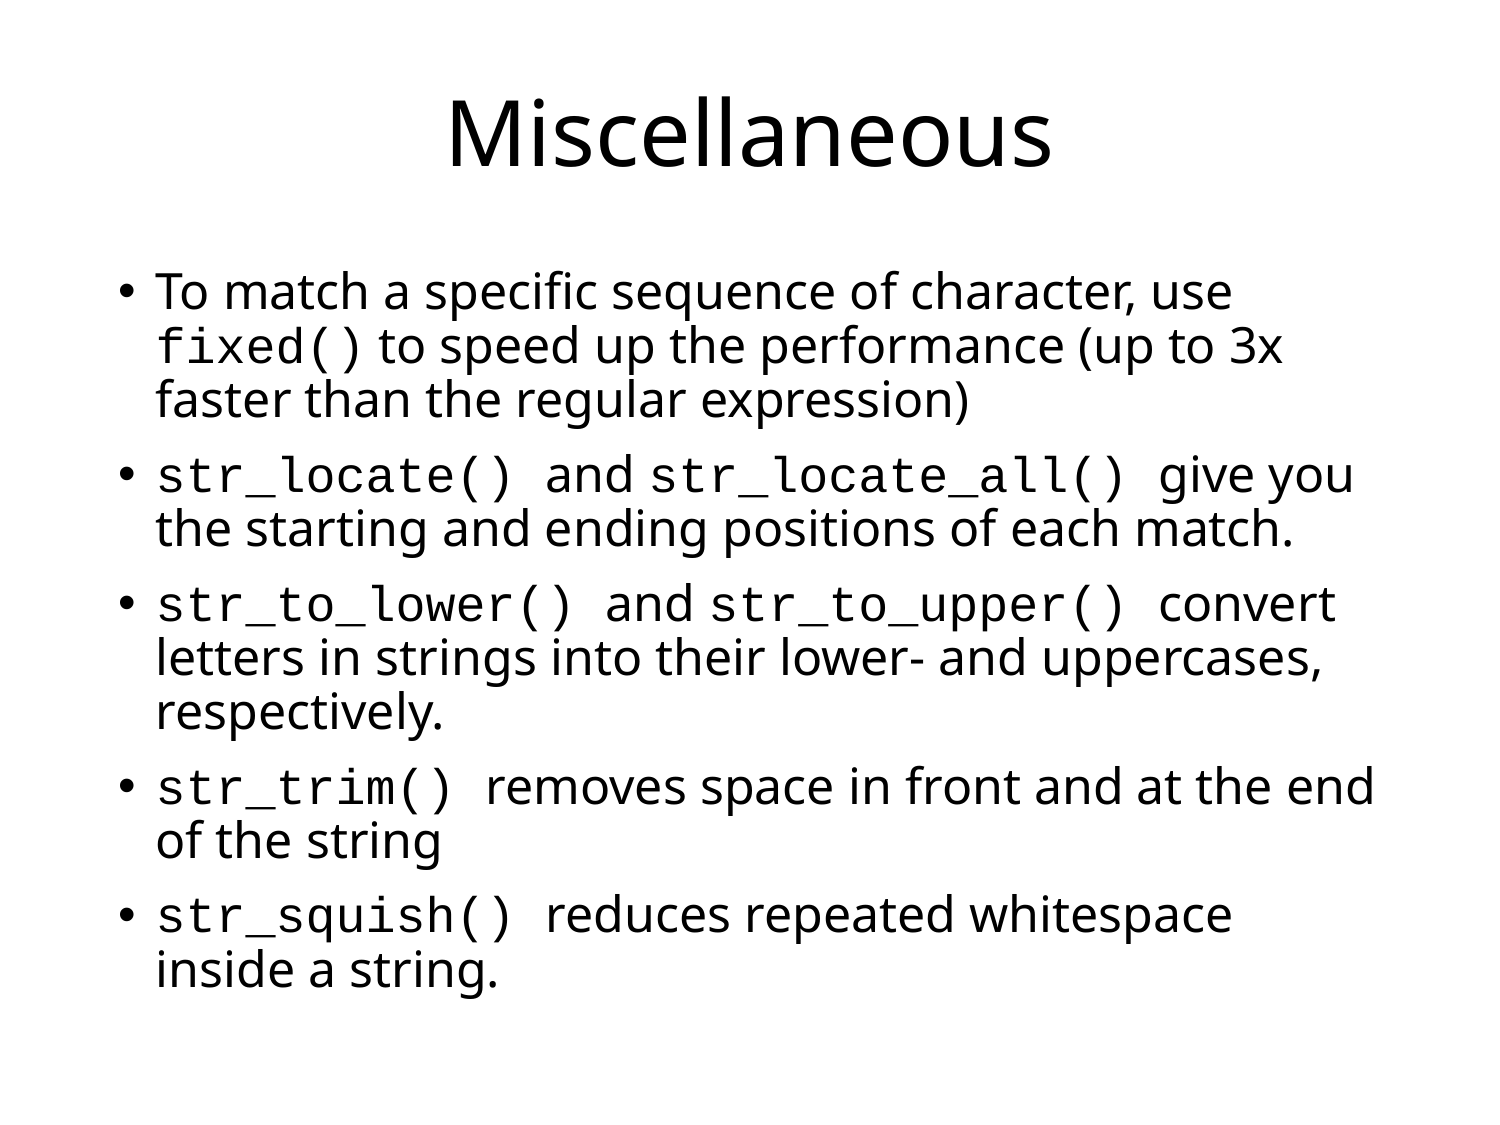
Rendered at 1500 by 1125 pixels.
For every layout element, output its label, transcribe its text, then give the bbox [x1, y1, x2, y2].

title Miscellaneous [103, 27, 1397, 246]
list To match a specific sequence of character, use fixed() to speed up the performance (up to 3x faster than the regular expression) str_locate() and str_locate_all() give you the starting and ending positions of each match. str_to_lower() and str_to_upper() convert letters in strings into their lower- and uppercases, respectively. str_trim() removes space in front and at the end of the string str_squish() reduces repeated whitespace inside a string. [103, 259, 1397, 1014]
